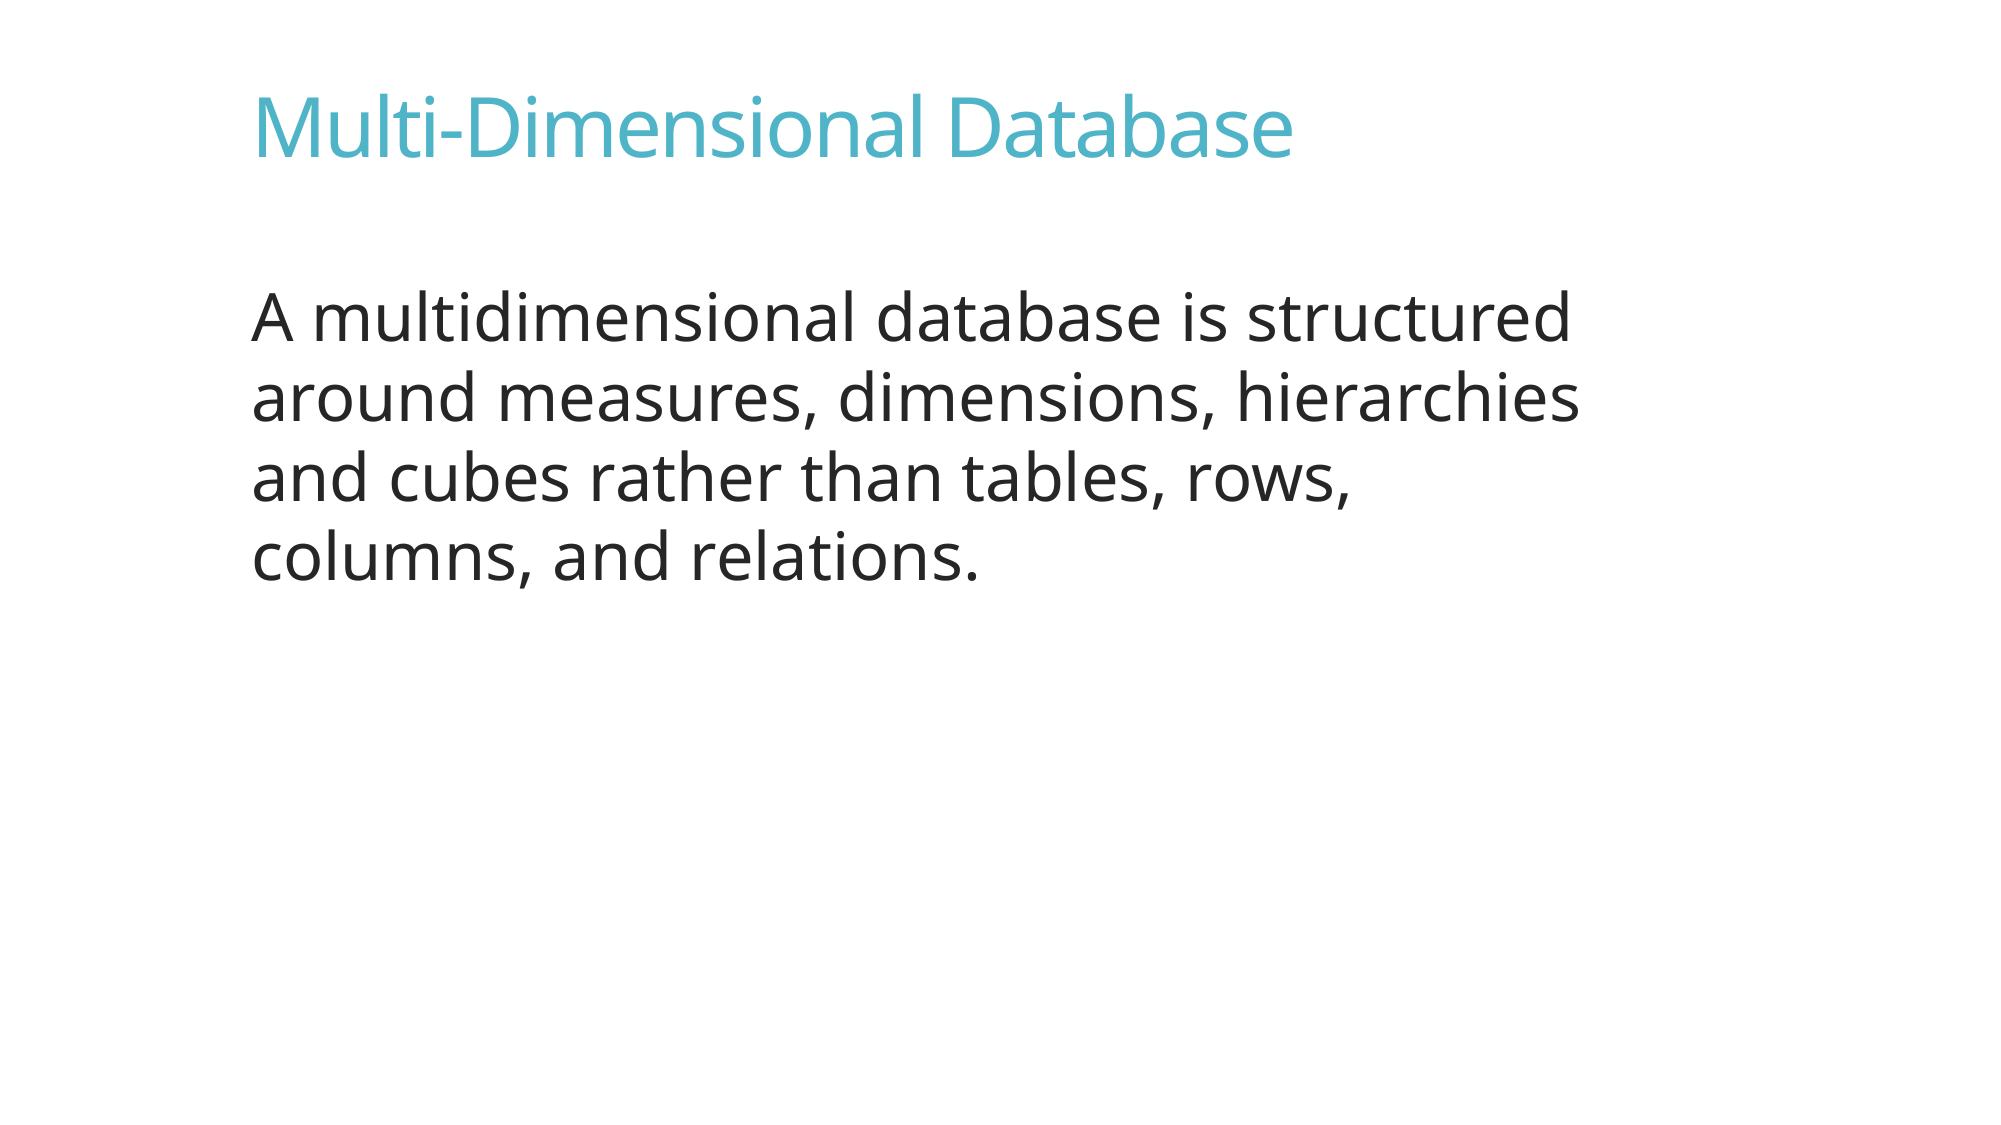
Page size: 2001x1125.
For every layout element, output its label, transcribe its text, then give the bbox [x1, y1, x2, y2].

text_box Multi-Dimensional Database A multidimensional database is structured around measures, dimensions, hierarchies and cubes rather than tables, rows, columns, and relations. [236, 67, 1669, 812]
